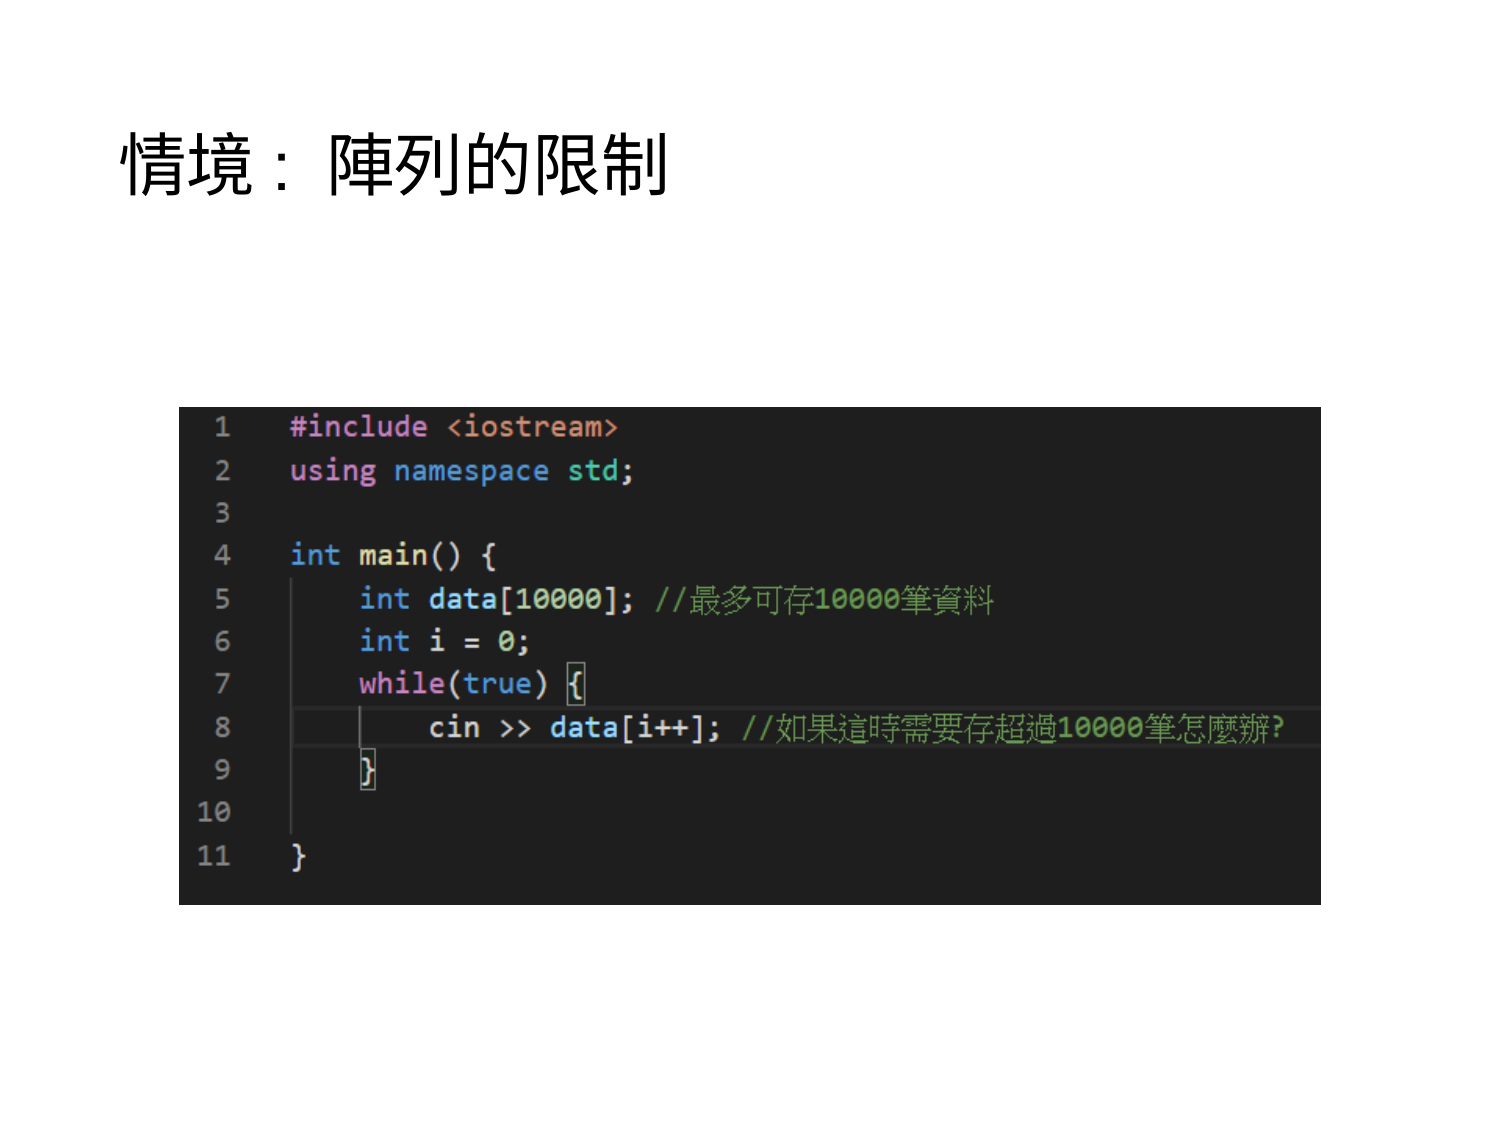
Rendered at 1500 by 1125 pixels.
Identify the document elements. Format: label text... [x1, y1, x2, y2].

title 情境: 陣列的限制 [103, 59, 1397, 278]
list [179, 407, 1321, 905]
